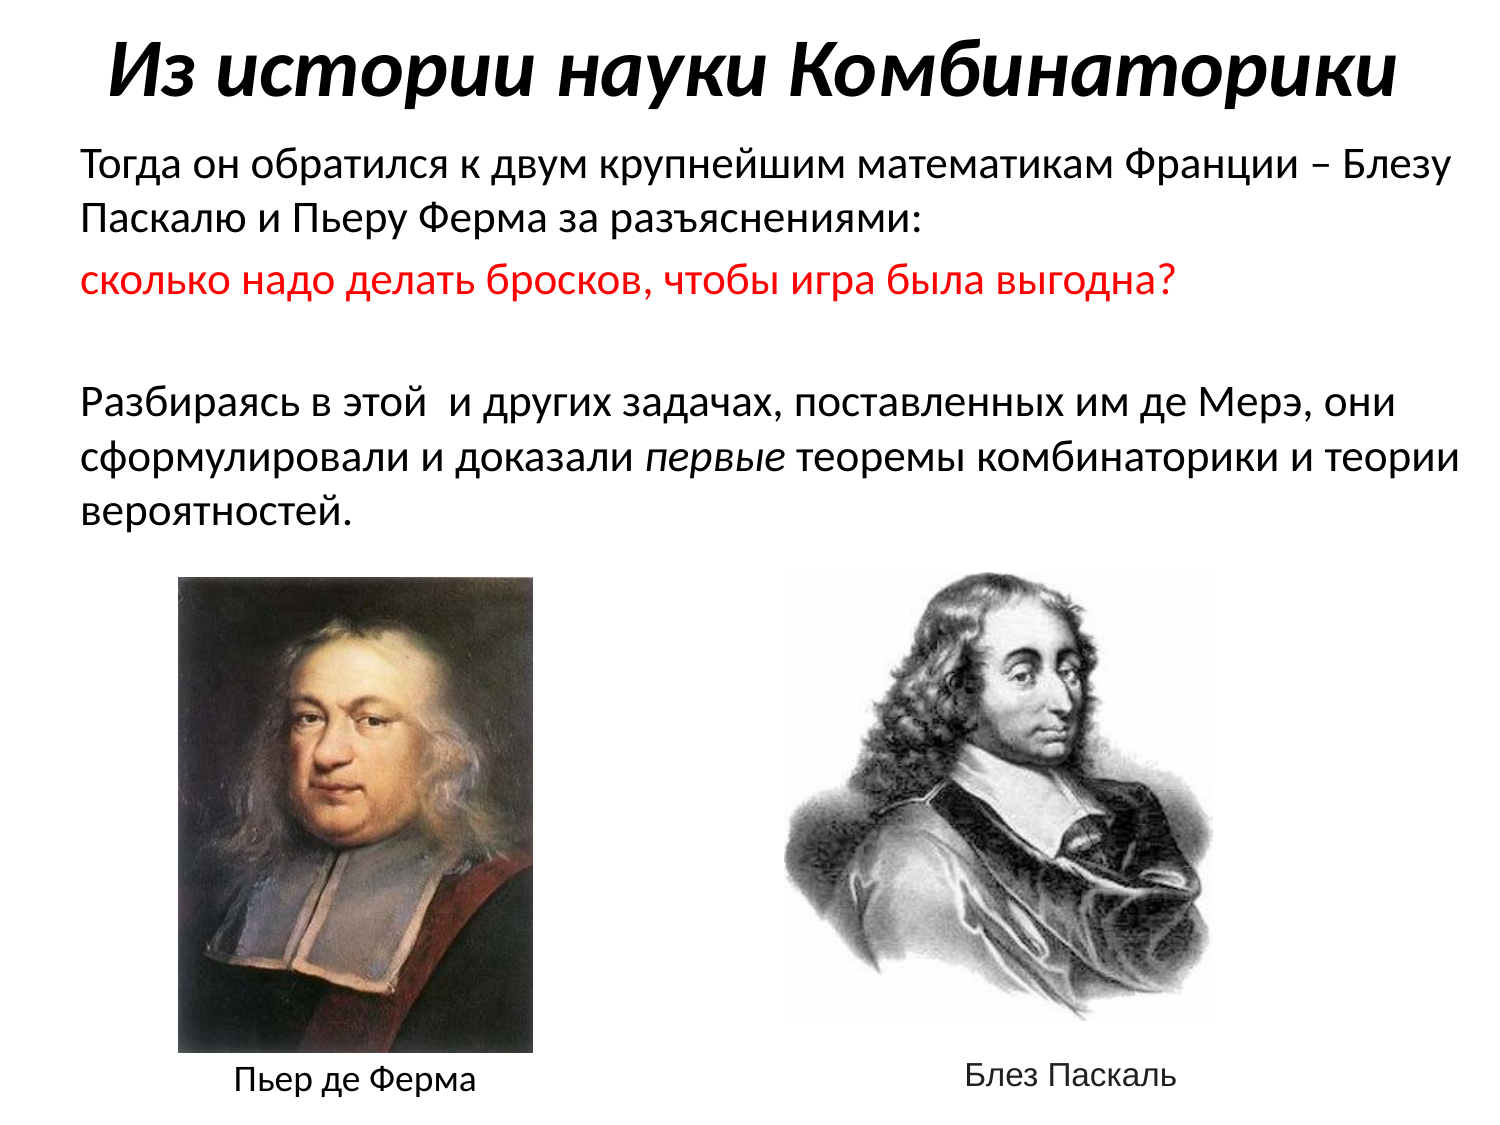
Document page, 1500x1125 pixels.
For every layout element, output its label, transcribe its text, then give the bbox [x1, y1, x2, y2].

list Тогда он обратился к двум крупнейшим математикам Франции – Блезу Паскалю и Пьеру Ферма за разъяснениями: сколько надо делать бросков, чтобы игра была выгодна? Разбираясь в этой и других задачах, поставленных им де Мерэ, они сформулировали и доказали первые теоремы комбинаторики и теории вероятностей. [64, 125, 1500, 547]
text_box Блез Паскаль [949, 1046, 1221, 1101]
picture [784, 572, 1214, 1021]
title Из истории науки Комбинаторики [78, 0, 1429, 125]
text_box Пьер де Ферма [178, 1060, 533, 1106]
picture [177, 577, 533, 1053]
